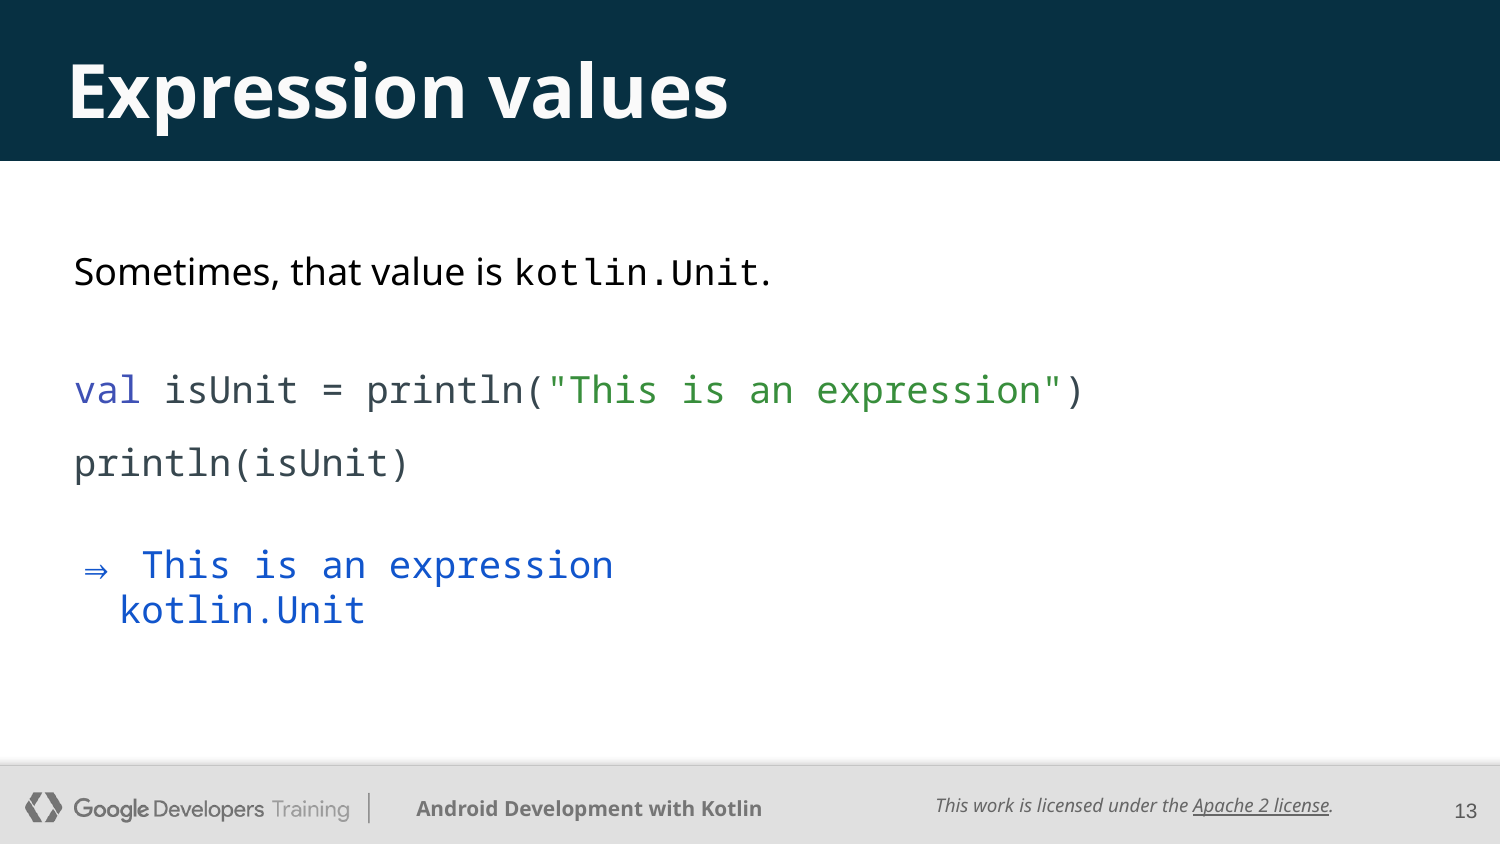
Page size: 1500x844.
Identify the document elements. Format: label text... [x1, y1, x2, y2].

title Expression values [51, 28, 1449, 122]
text_box val isUnit = println("This is an expression") println(isUnit) [58, 344, 1264, 485]
slide_number 13 [1402, 777, 1493, 842]
text_box ⇒ This is an expression kotlin.Unit [58, 526, 1415, 640]
picture [0, 161, 1500, 844]
list Sometimes, that value is kotlin.Unit. [59, 226, 1449, 370]
